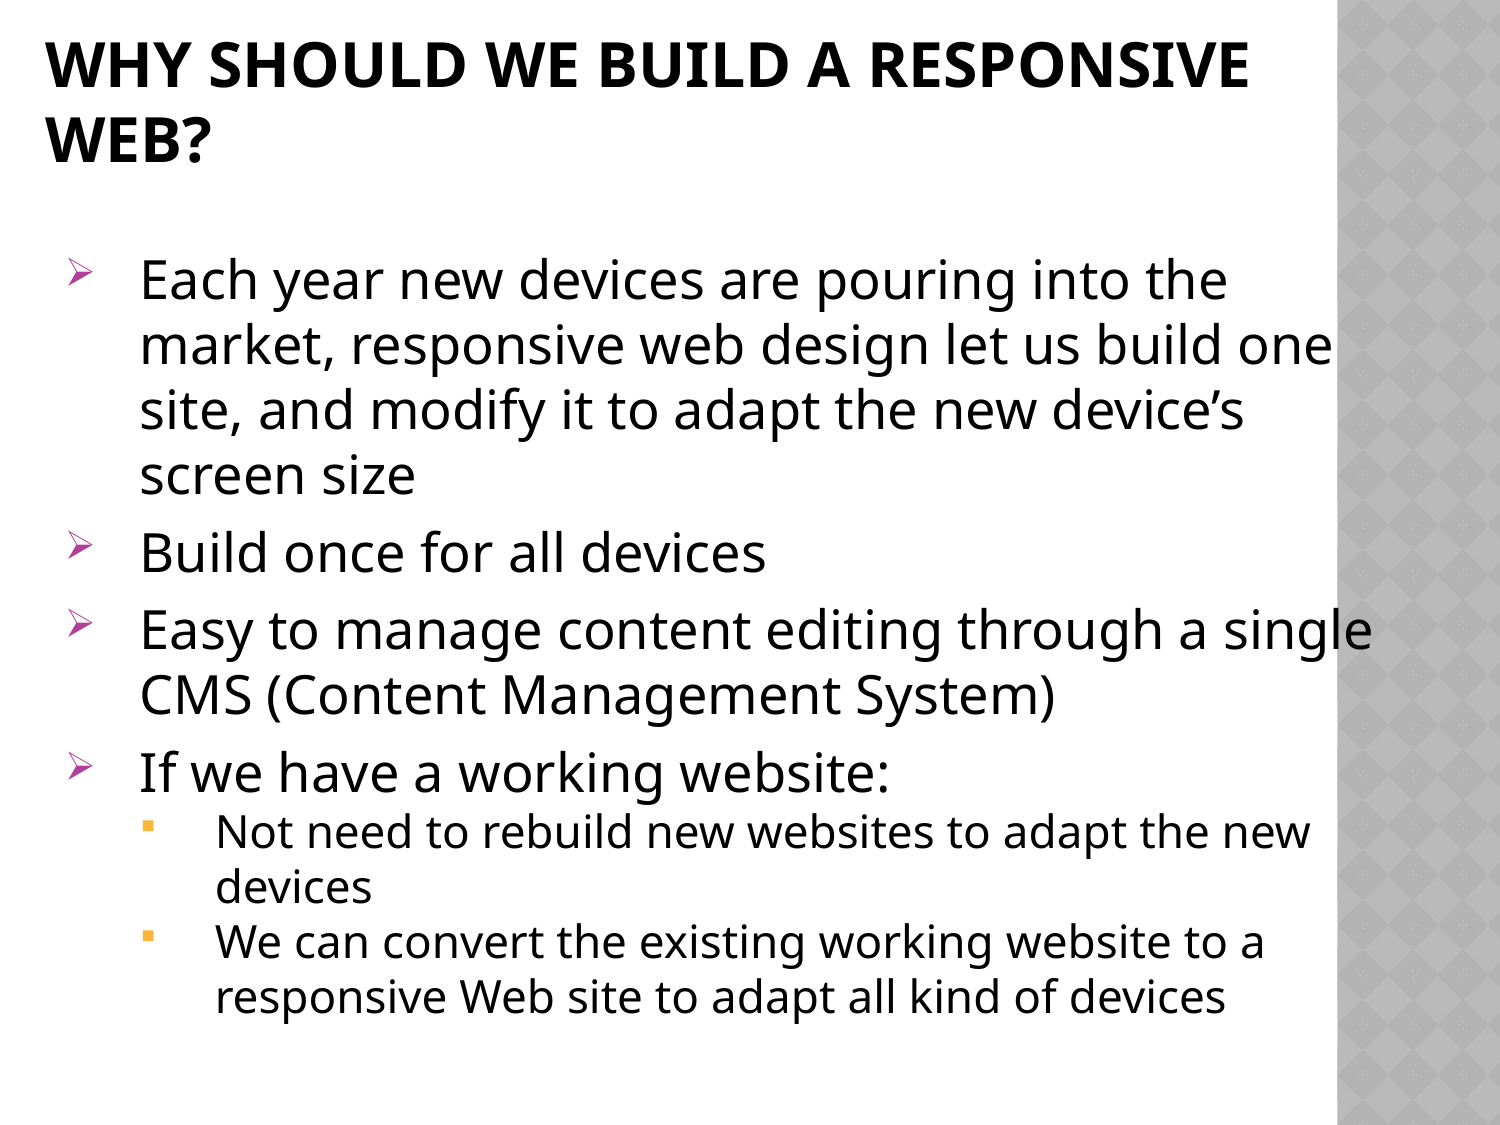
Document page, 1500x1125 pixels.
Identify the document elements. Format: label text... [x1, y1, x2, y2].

list Each year new devices are pouring into the market, responsive web design let us build one site, and modify it to adapt the new device’s screen size Build once for all devices Easy to manage content editing through a single CMS (Content Management System) If we have a working website: Not need to rebuild new websites to adapt the new devices We can convert the existing working website to a responsive Web site to adapt all kind of devices [50, 237, 1400, 1050]
title Why Should We Build a Responsive Web? [37, 0, 1338, 175]
